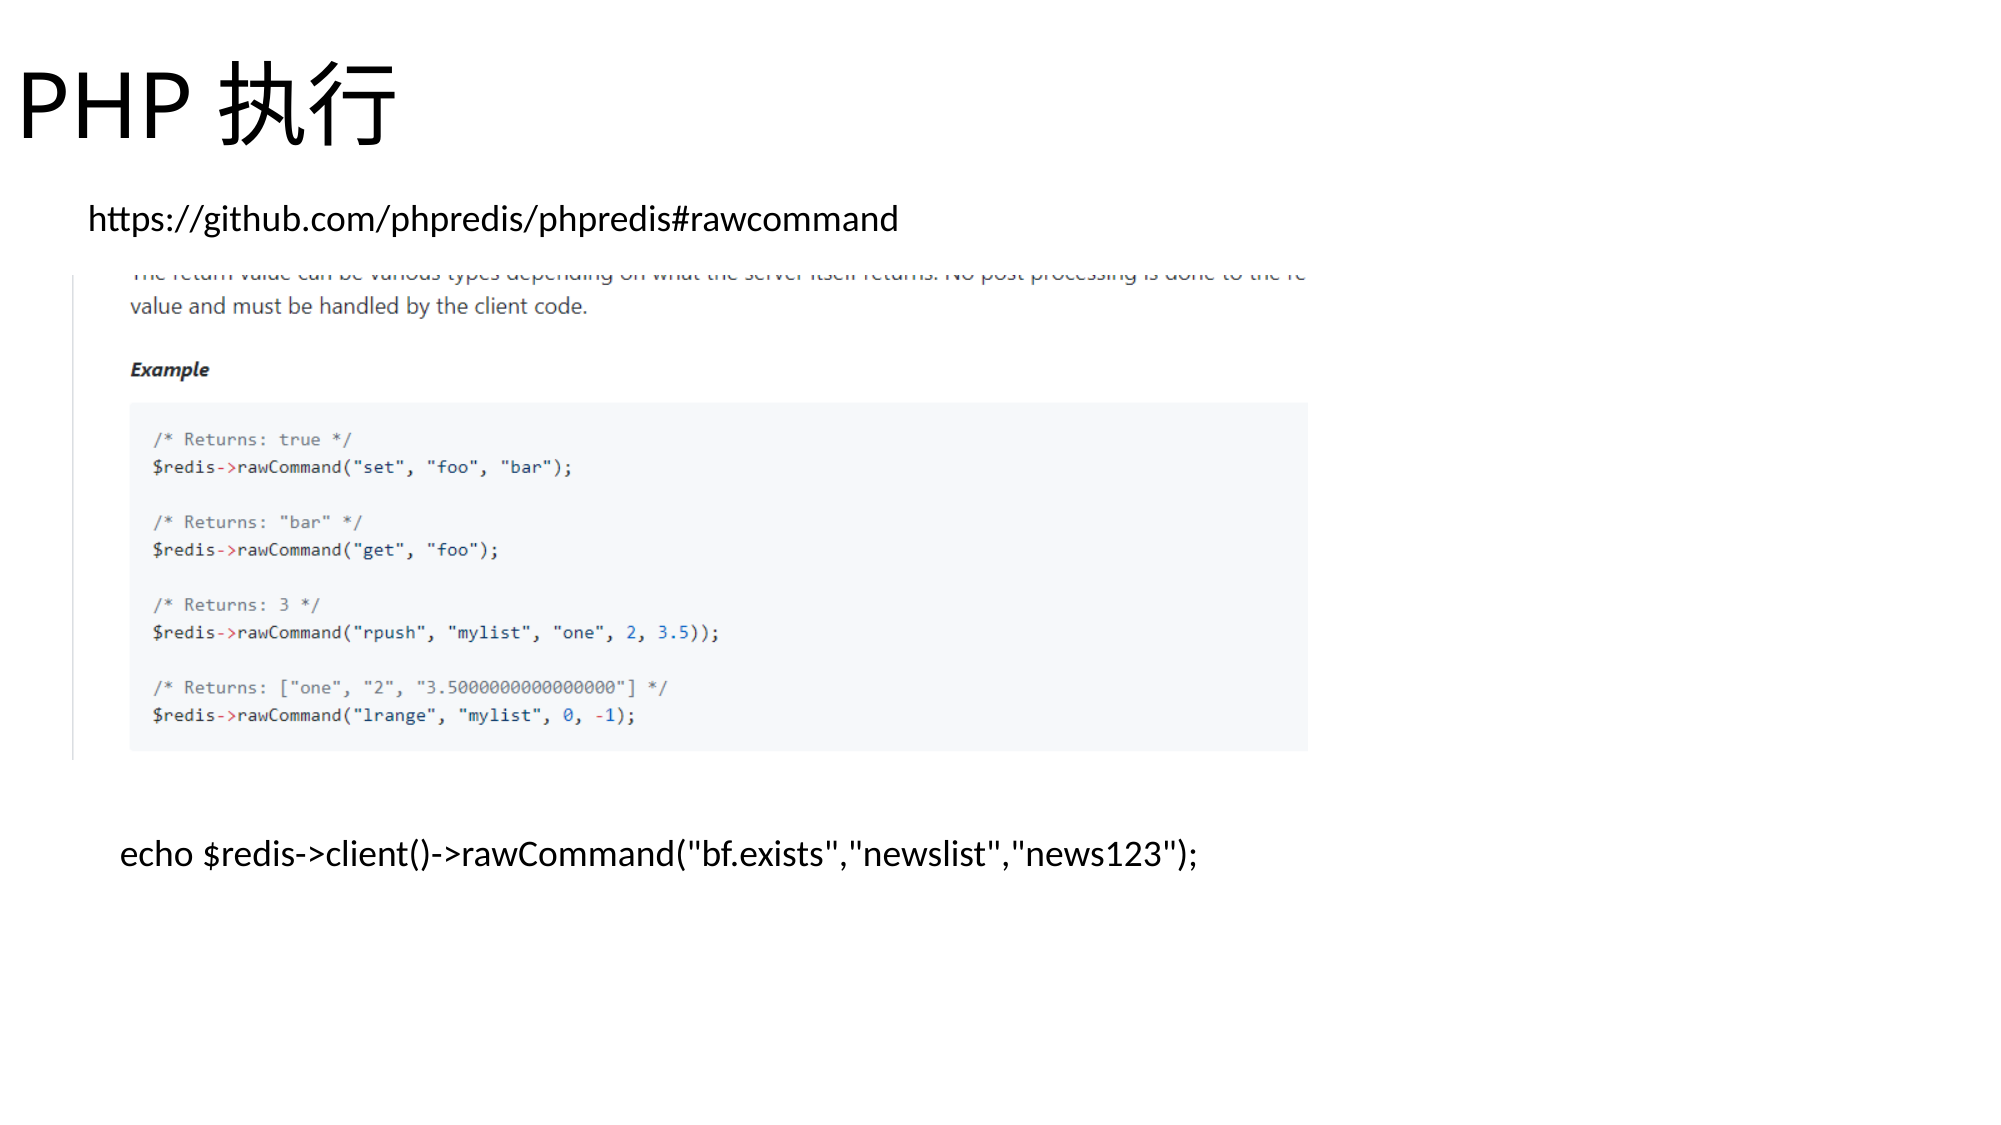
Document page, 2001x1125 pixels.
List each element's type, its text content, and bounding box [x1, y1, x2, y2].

title PHP执行 [0, 0, 1725, 218]
text_box echo $redis->client()->rawCommand("bf.exists","newslist","news123"); [104, 821, 1527, 882]
text_box https://github.com/phpredis/phpredis#rawcommand [73, 187, 916, 247]
picture [26, 275, 1308, 760]
